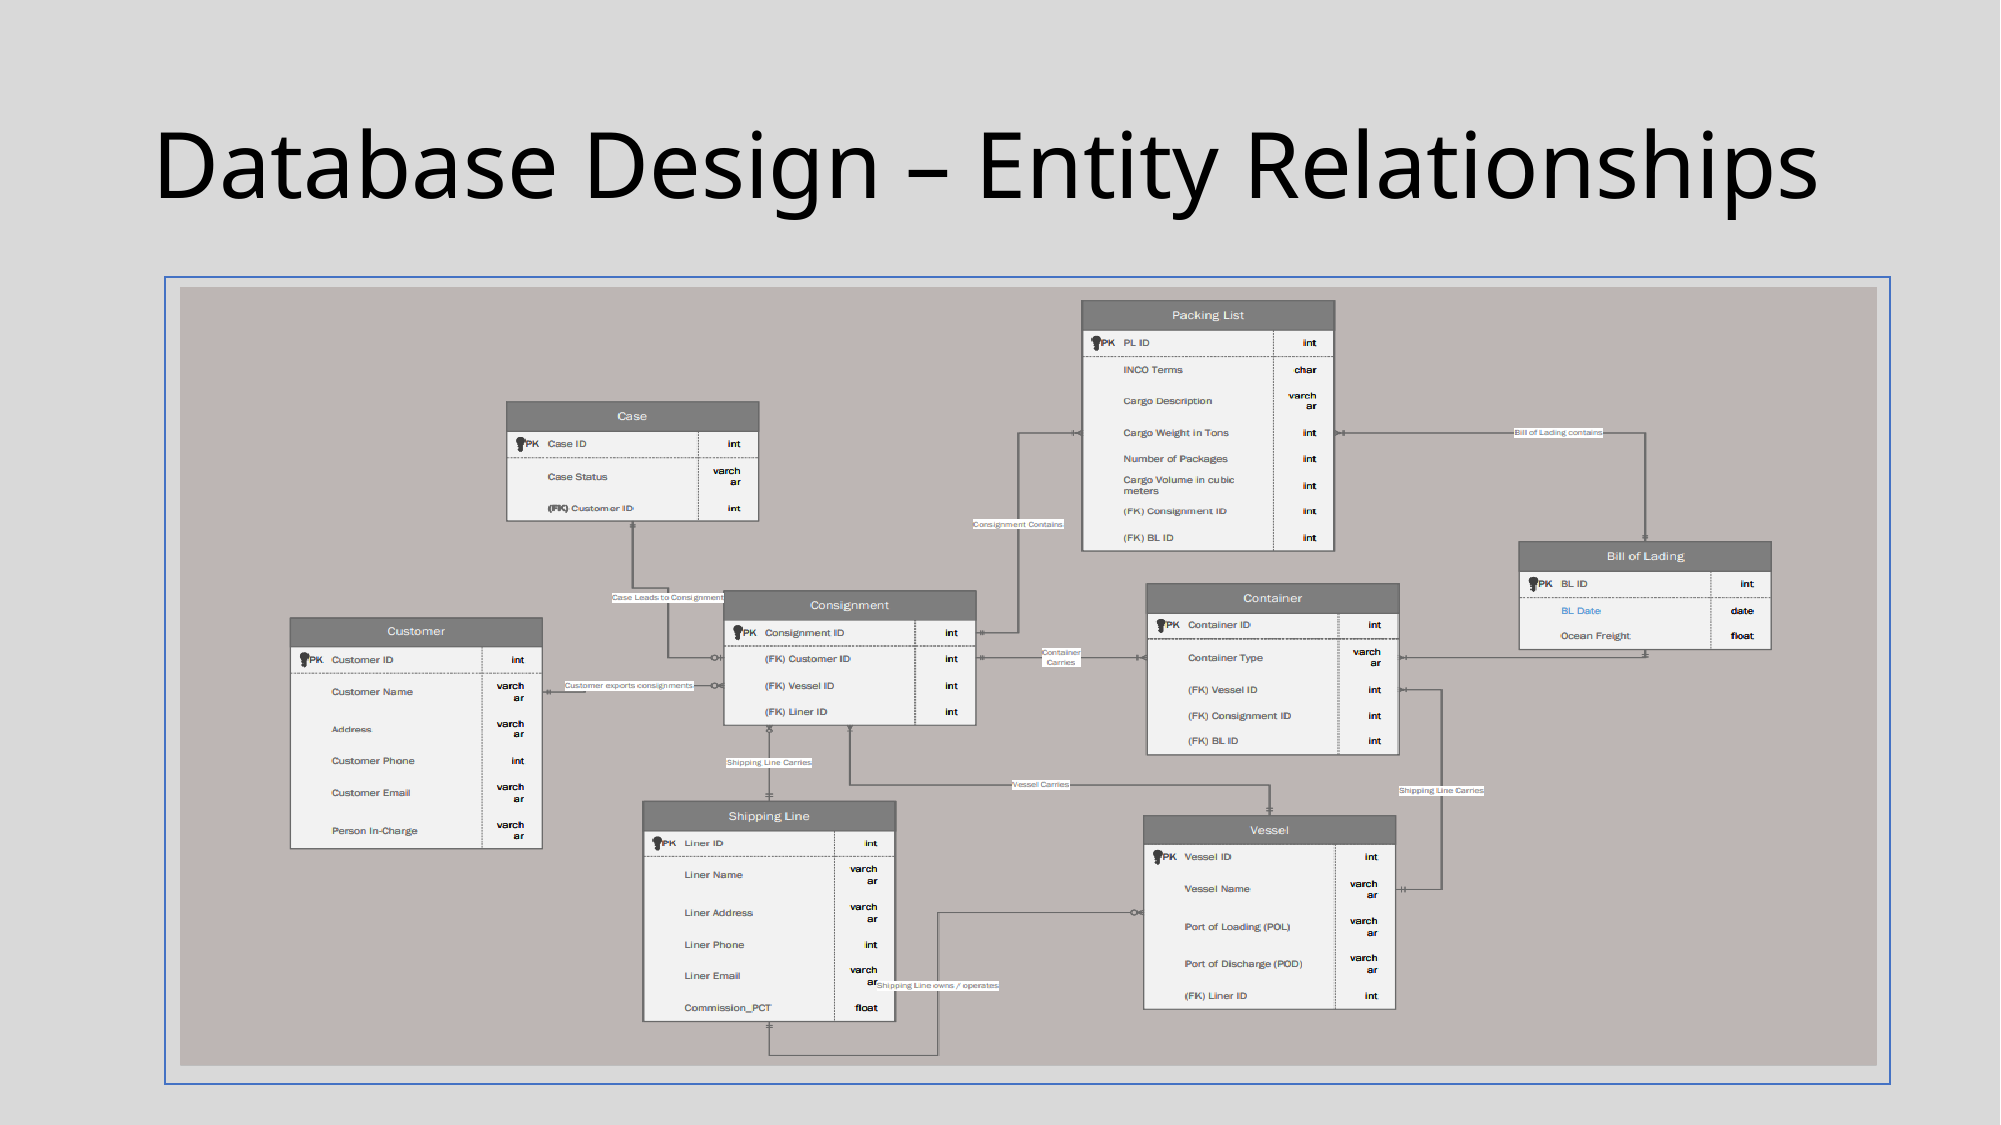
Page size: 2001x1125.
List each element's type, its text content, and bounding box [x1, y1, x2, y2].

picture [180, 287, 1877, 1066]
text_box [164, 276, 1891, 1085]
title Database Design – Entity Relationships [137, 59, 1863, 278]
